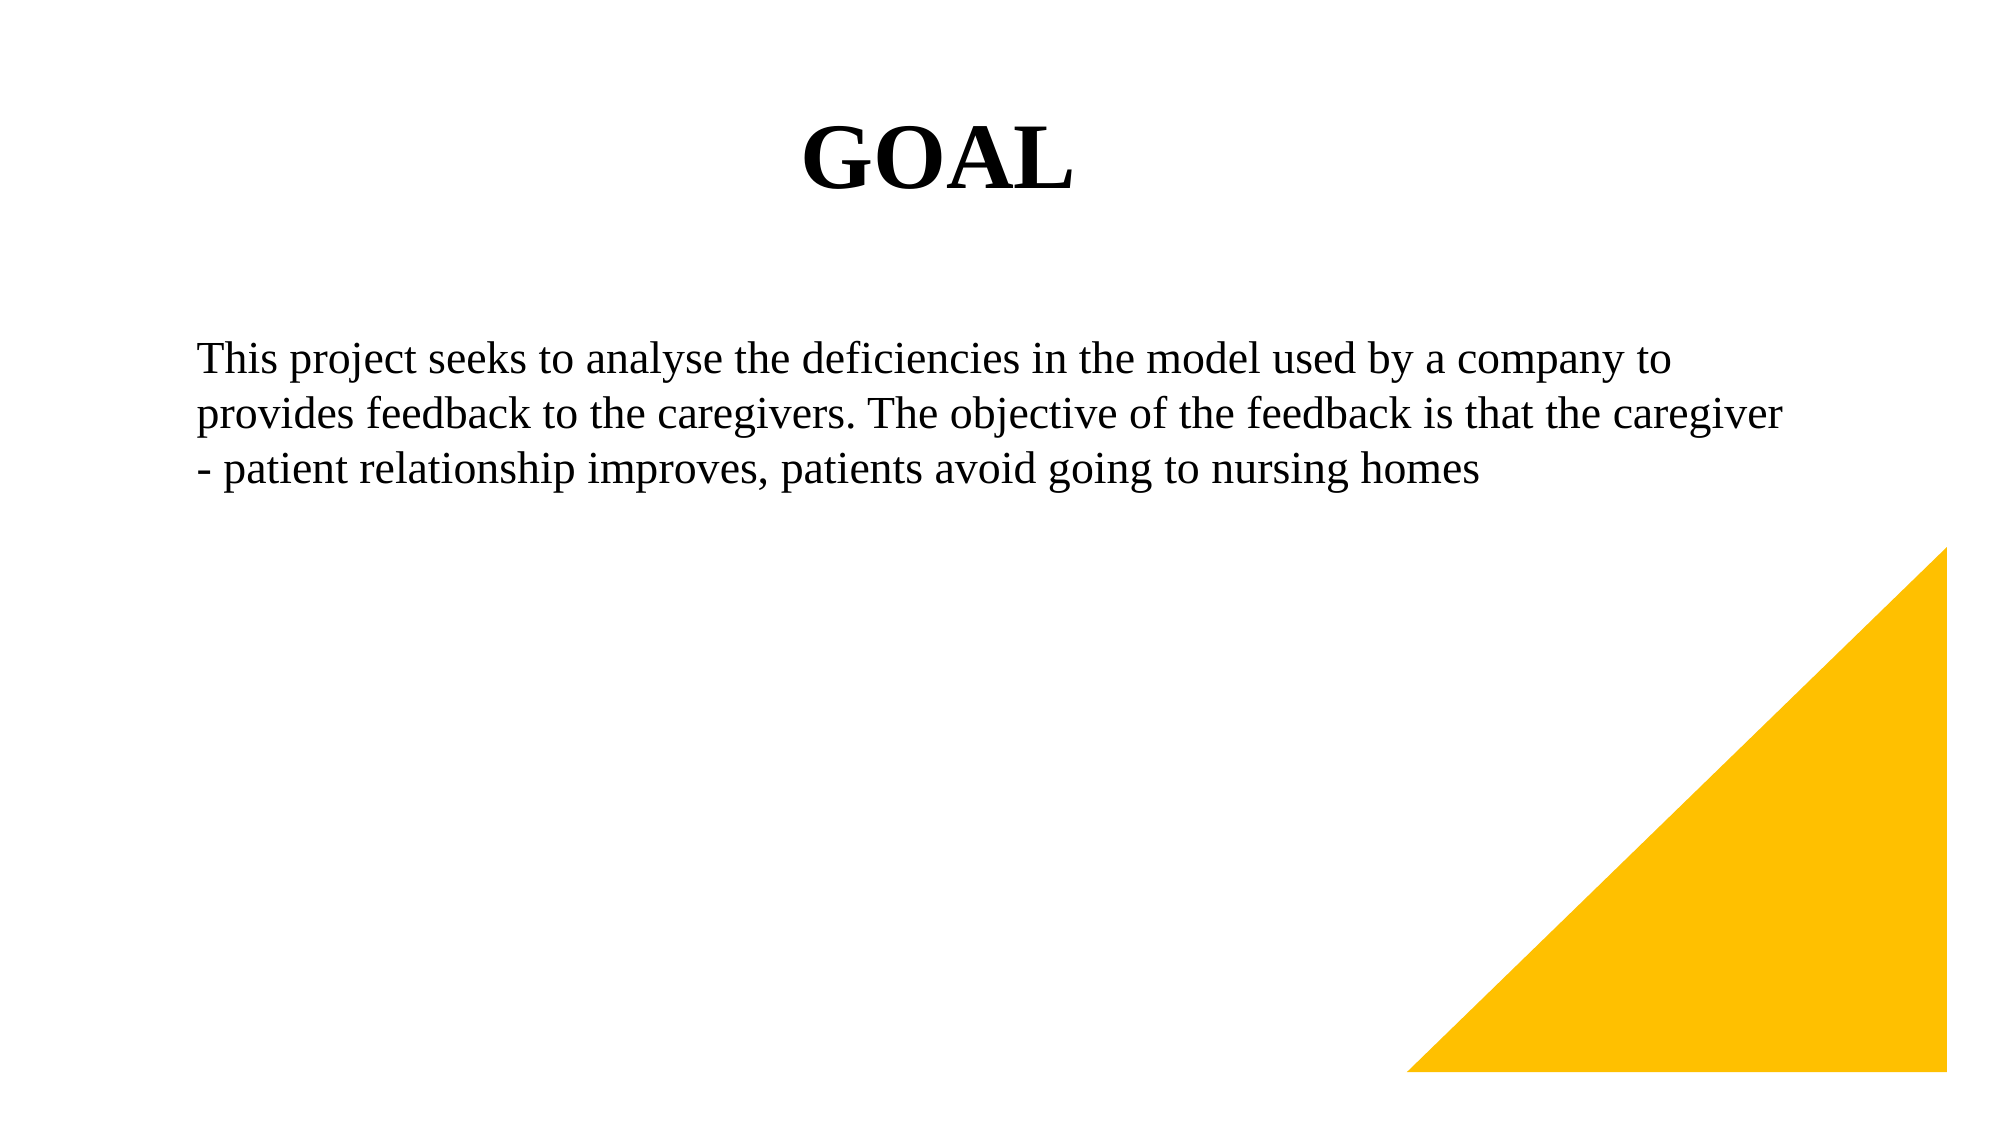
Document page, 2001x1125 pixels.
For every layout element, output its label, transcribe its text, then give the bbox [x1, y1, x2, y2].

text_box GOAL [209, 67, 1668, 215]
text_box [1406, 547, 1947, 1073]
text_box This project seeks to analyse the deficiencies in the model used by a company to provides feedback to the caregivers. The objective of the feedback is that the caregiver - patient relationship improves, patients avoid going to nursing homes [181, 239, 1821, 582]
